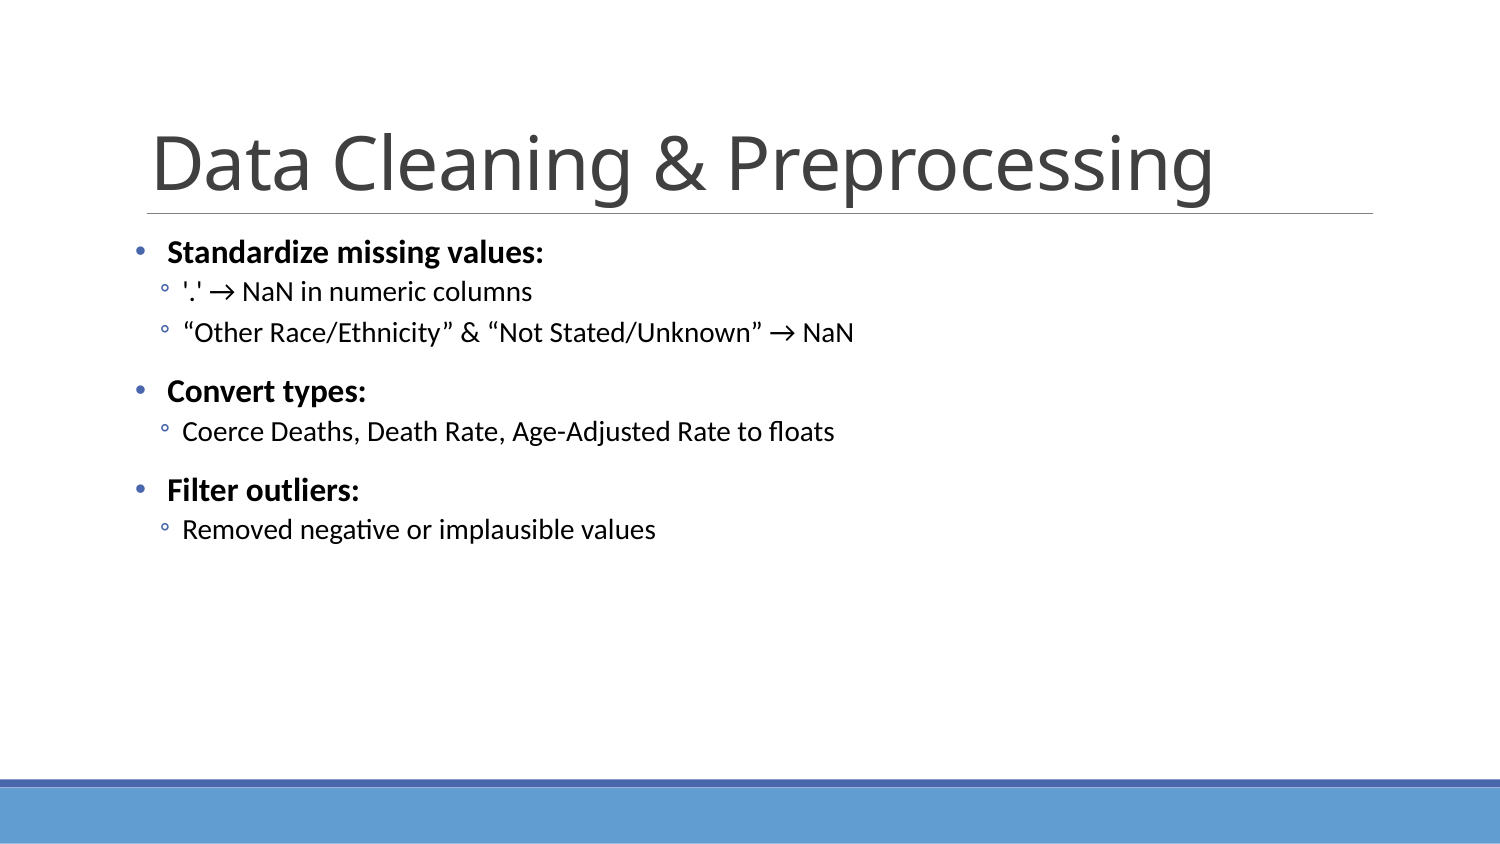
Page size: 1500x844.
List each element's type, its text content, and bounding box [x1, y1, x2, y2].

title Data Cleaning & Preprocessing [135, 35, 1373, 214]
list Standardize missing values: '.' → NaN in numeric columns “Other Race/Ethnicity” & “Not Stated/Unknown” → NaN Convert types: Coerce Deaths, Death Rate, Age-Adjusted Rate to floats Filter outliers: Removed negative or implausible values [135, 227, 1373, 723]
